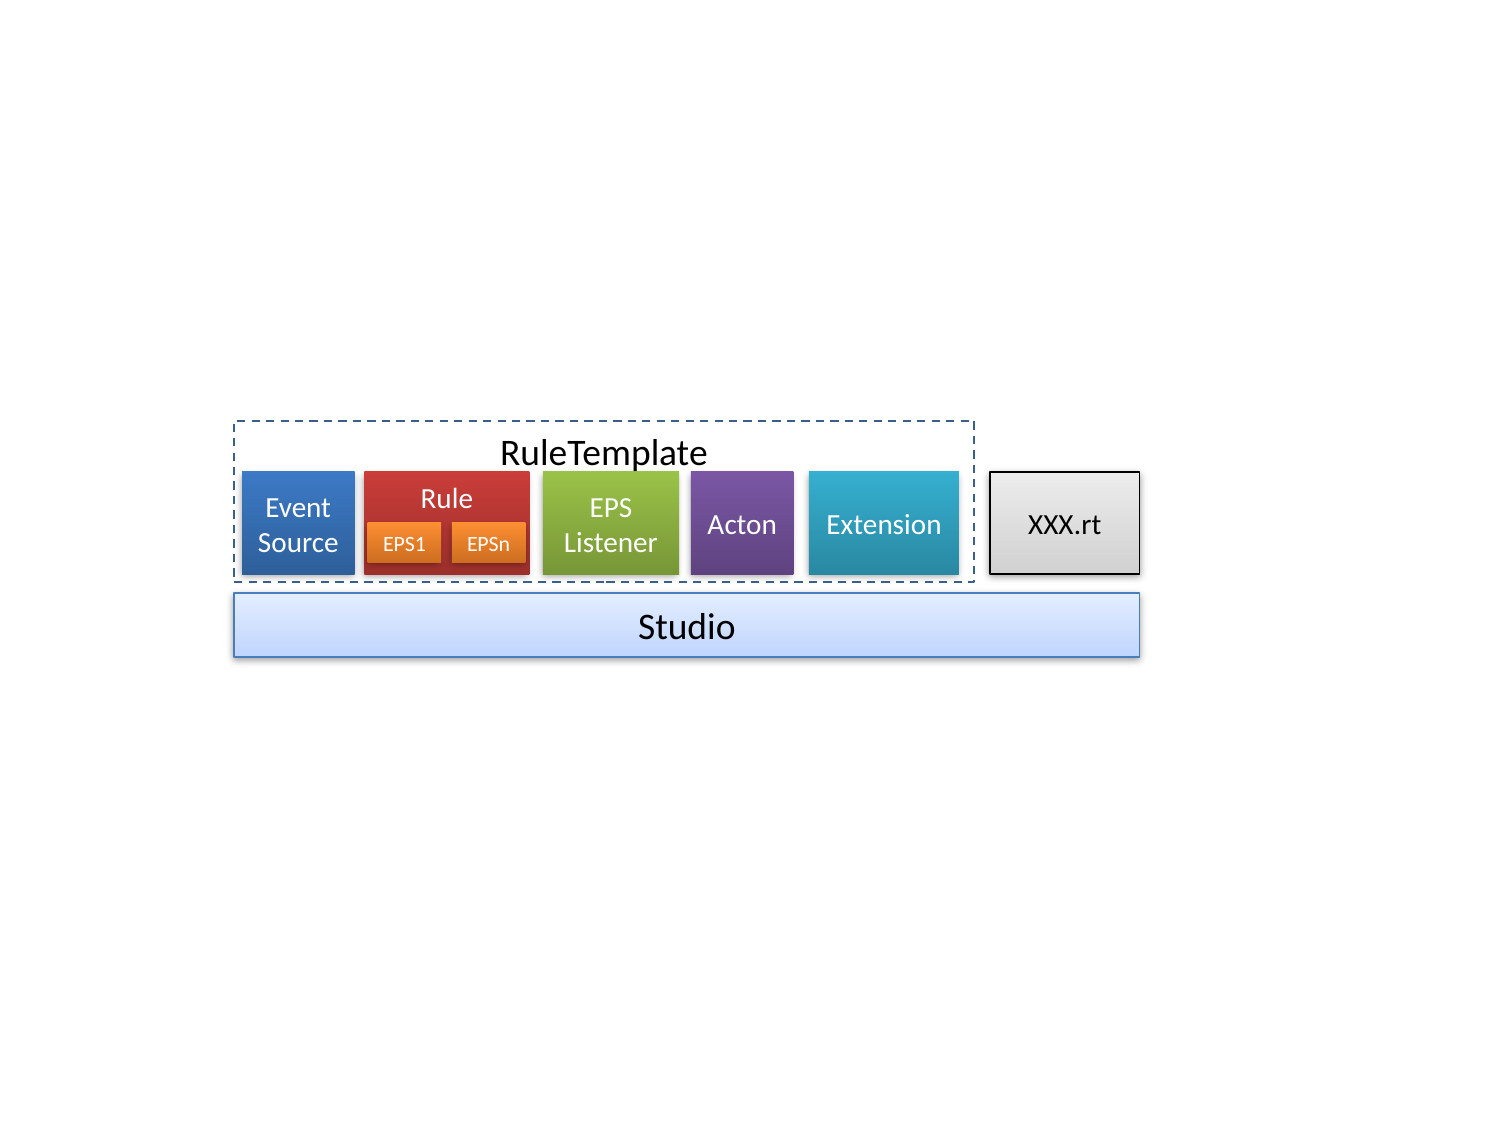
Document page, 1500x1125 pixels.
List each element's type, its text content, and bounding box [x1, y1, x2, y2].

text_box RuleTemplate [232, 419, 976, 585]
text_box XXX.rt [989, 471, 1140, 575]
text_box Studio [233, 592, 1140, 658]
